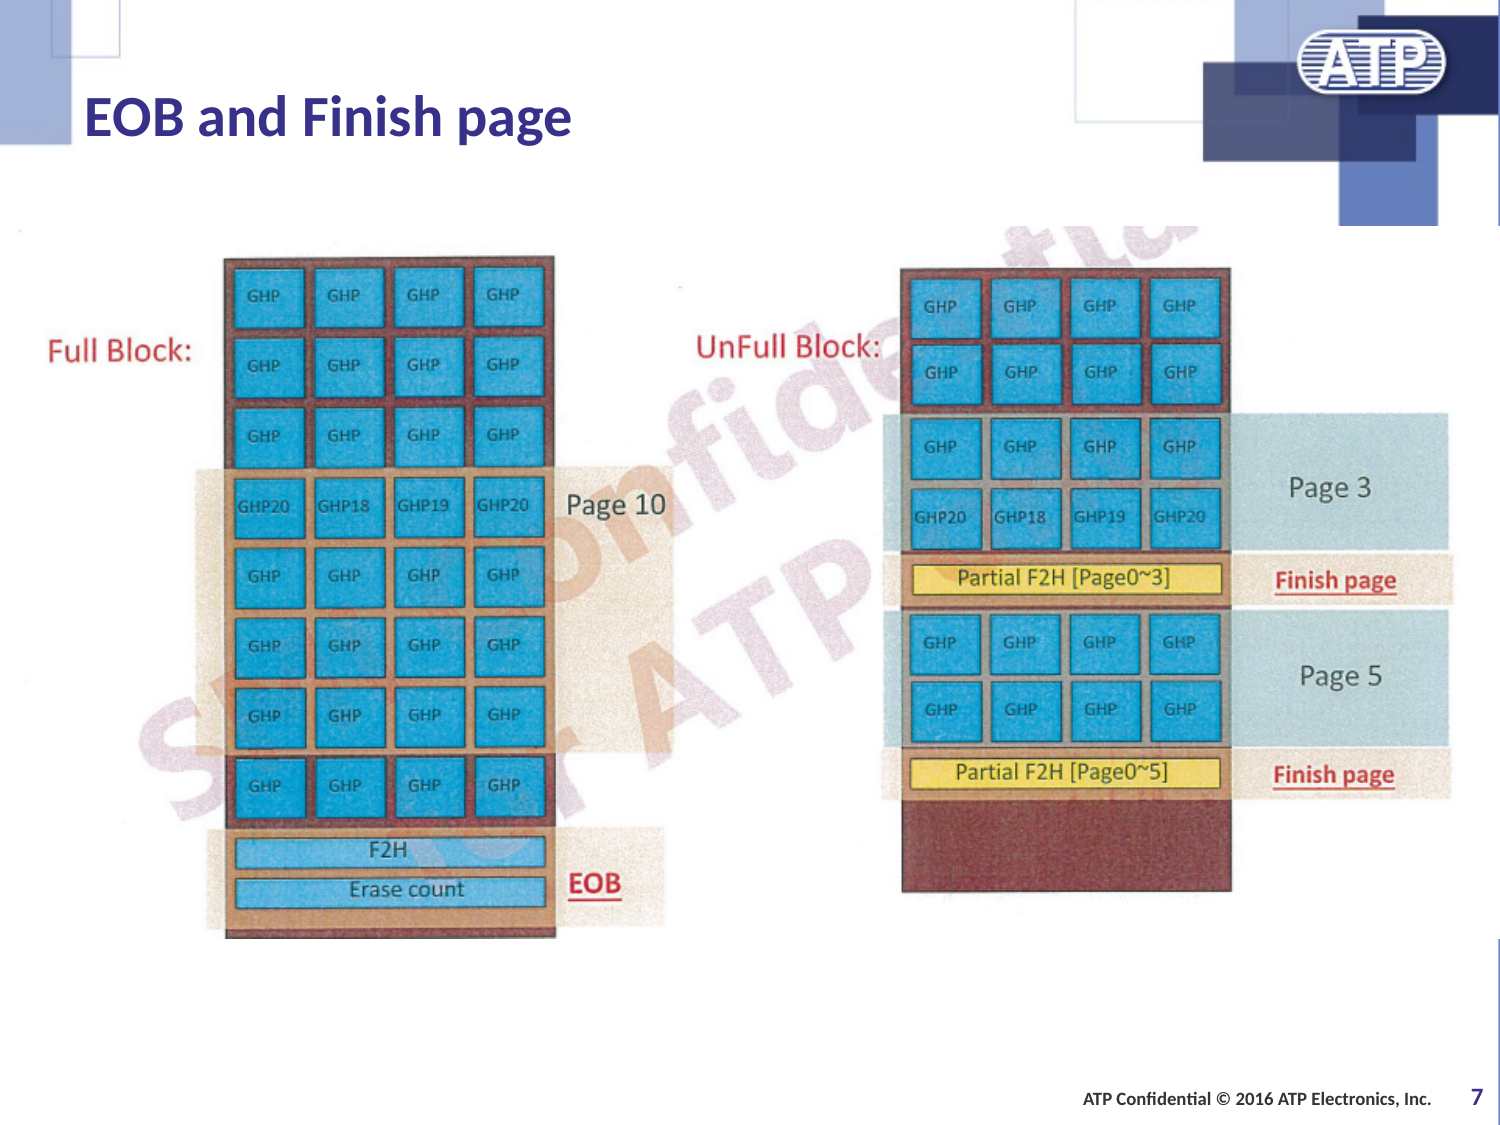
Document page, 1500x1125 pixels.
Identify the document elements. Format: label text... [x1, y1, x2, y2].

title EOB and Finish page [84, 37, 1283, 190]
picture [0, 0, 1500, 1125]
